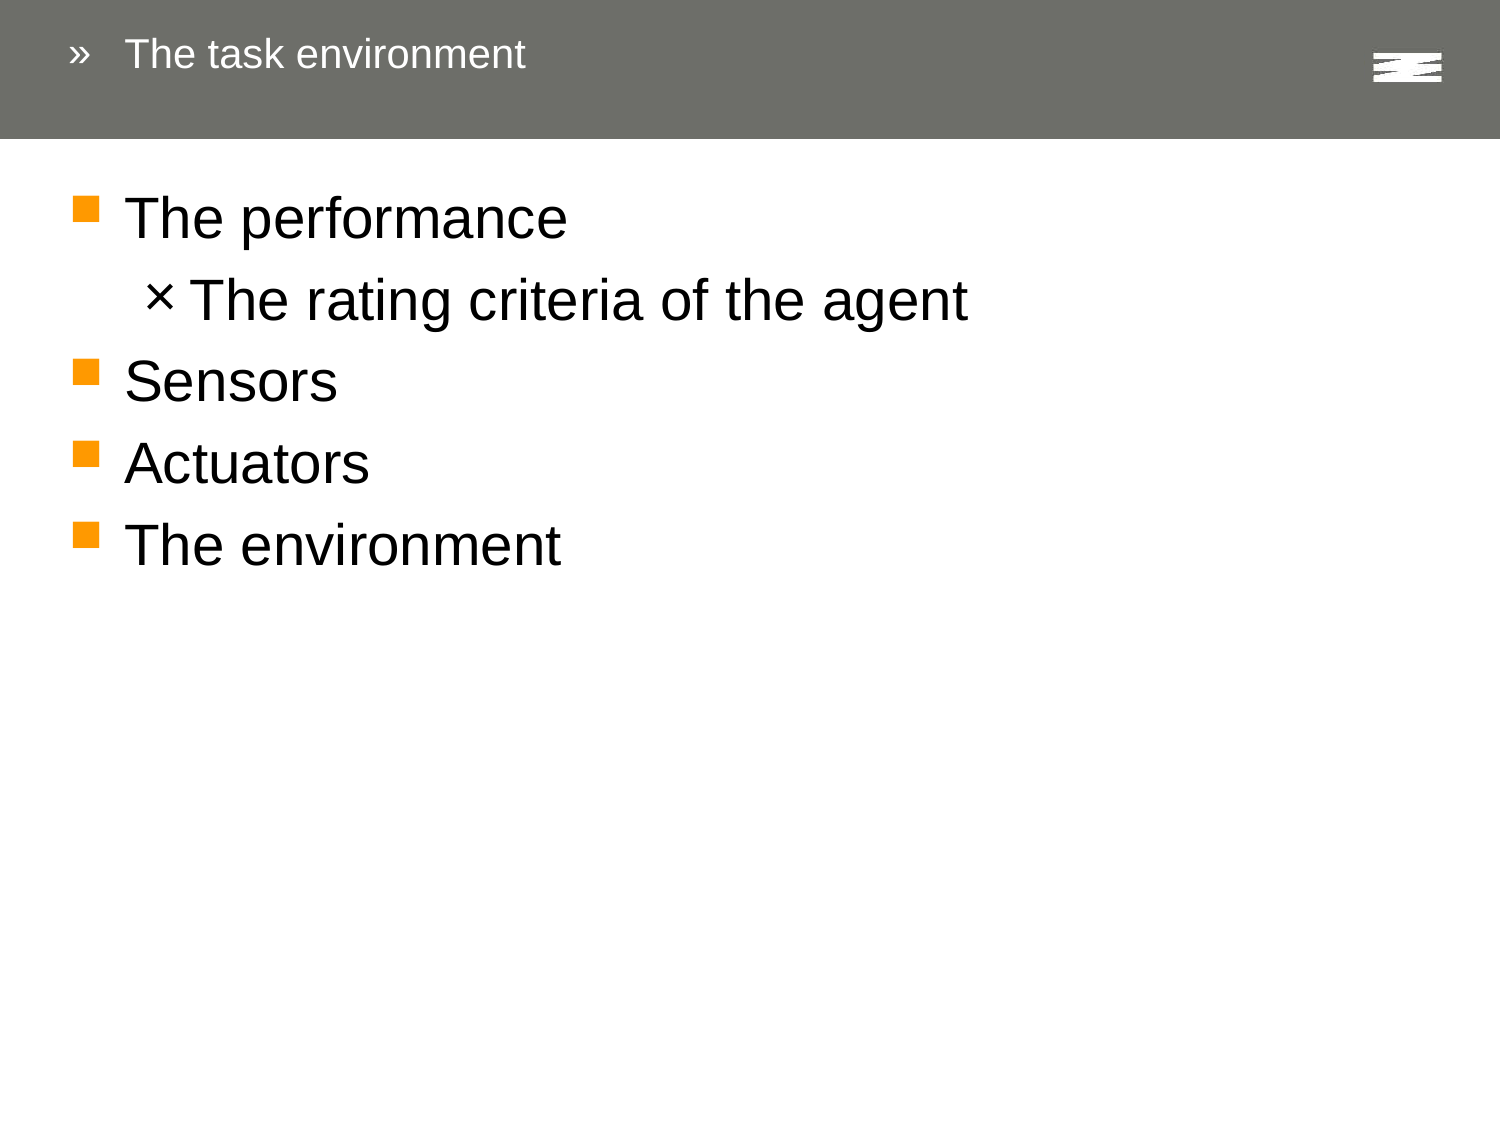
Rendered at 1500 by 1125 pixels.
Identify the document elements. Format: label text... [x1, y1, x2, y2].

list The performance The rating criteria of the agent Sensors Actuators The environment [52, 172, 1453, 1048]
title The task environment [53, 19, 1329, 139]
picture [0, 0, 1500, 139]
